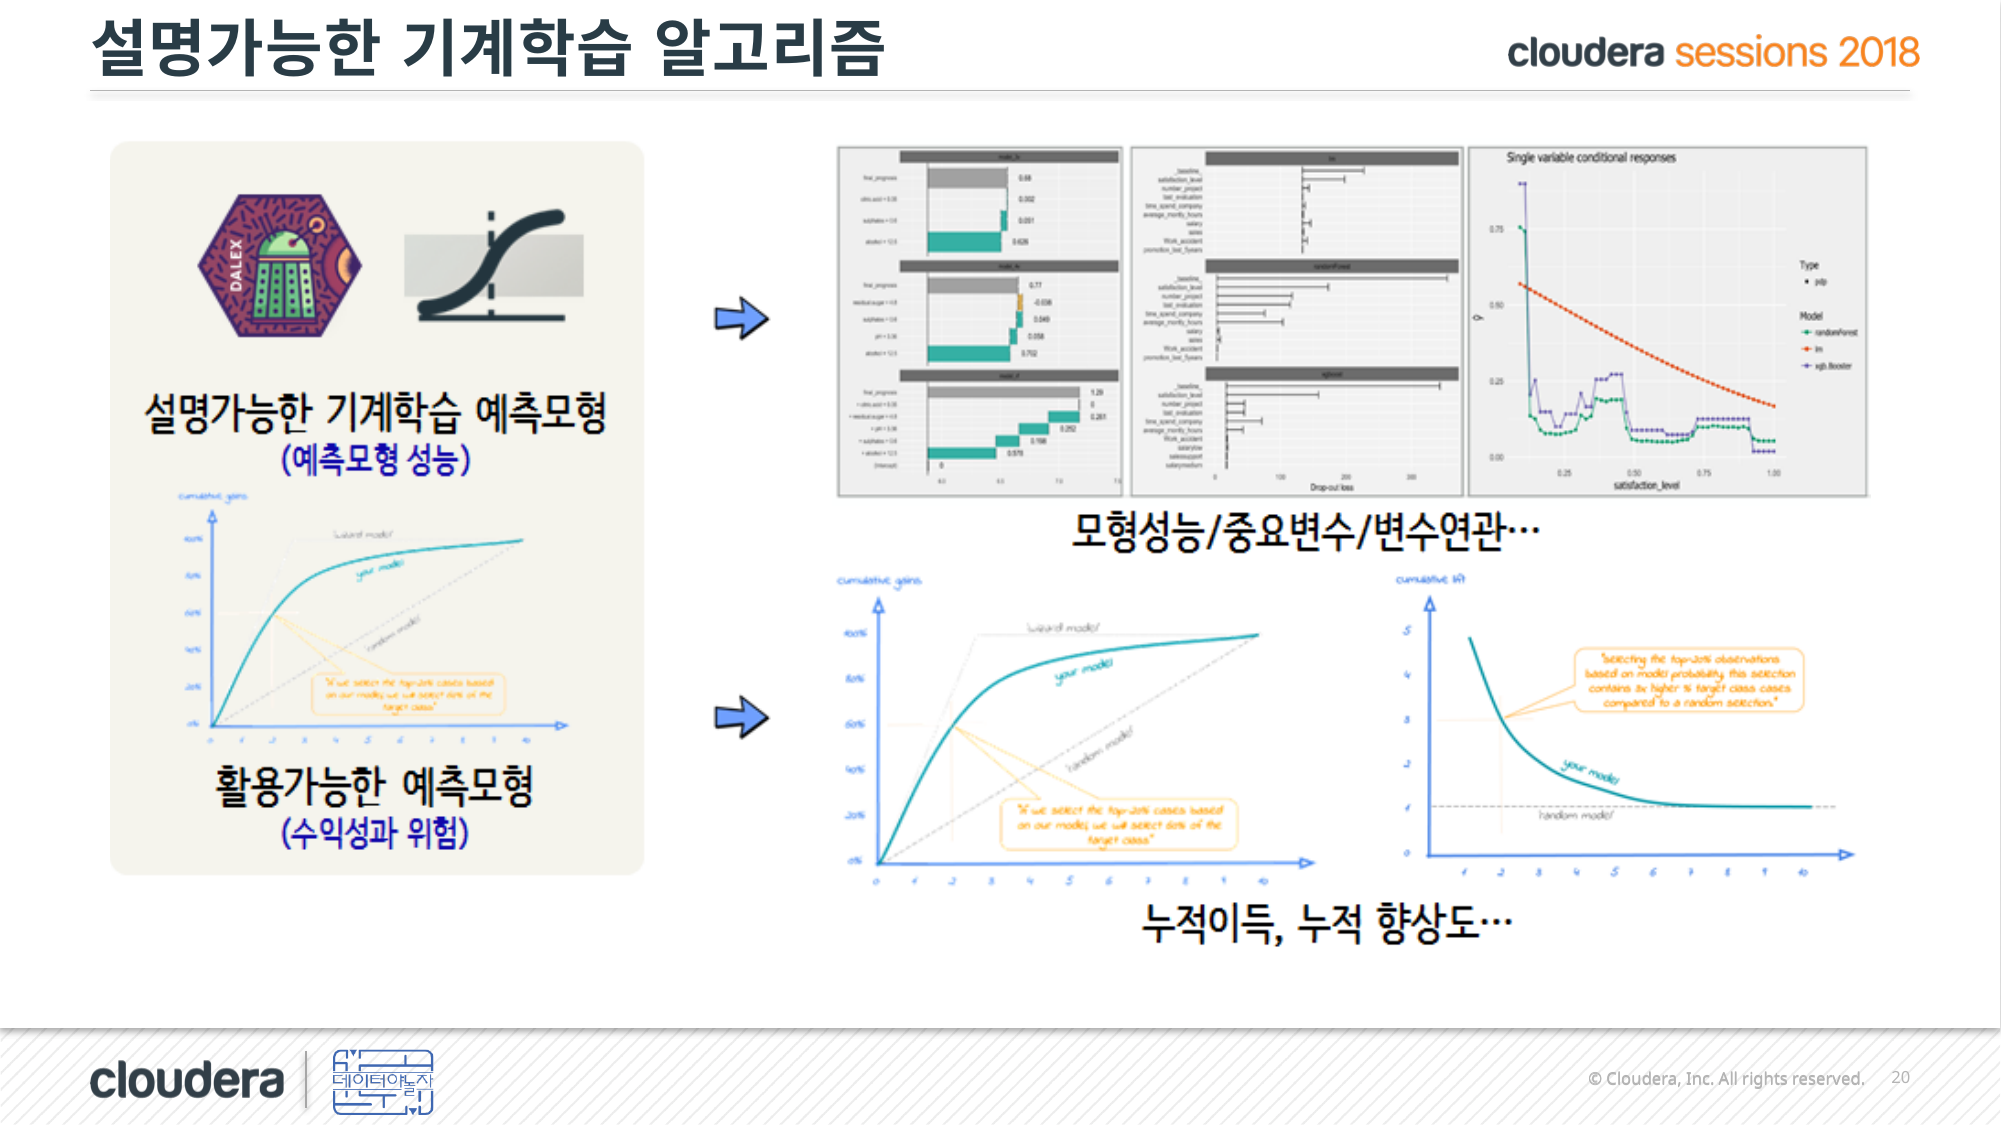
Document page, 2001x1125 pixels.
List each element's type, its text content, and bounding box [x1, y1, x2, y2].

picture [1910, 22, 1920, 81]
picture [0, 1028, 2001, 1125]
picture [110, 137, 1871, 979]
title 설명가능한 기계학습 알고리즘 [90, 0, 1910, 92]
